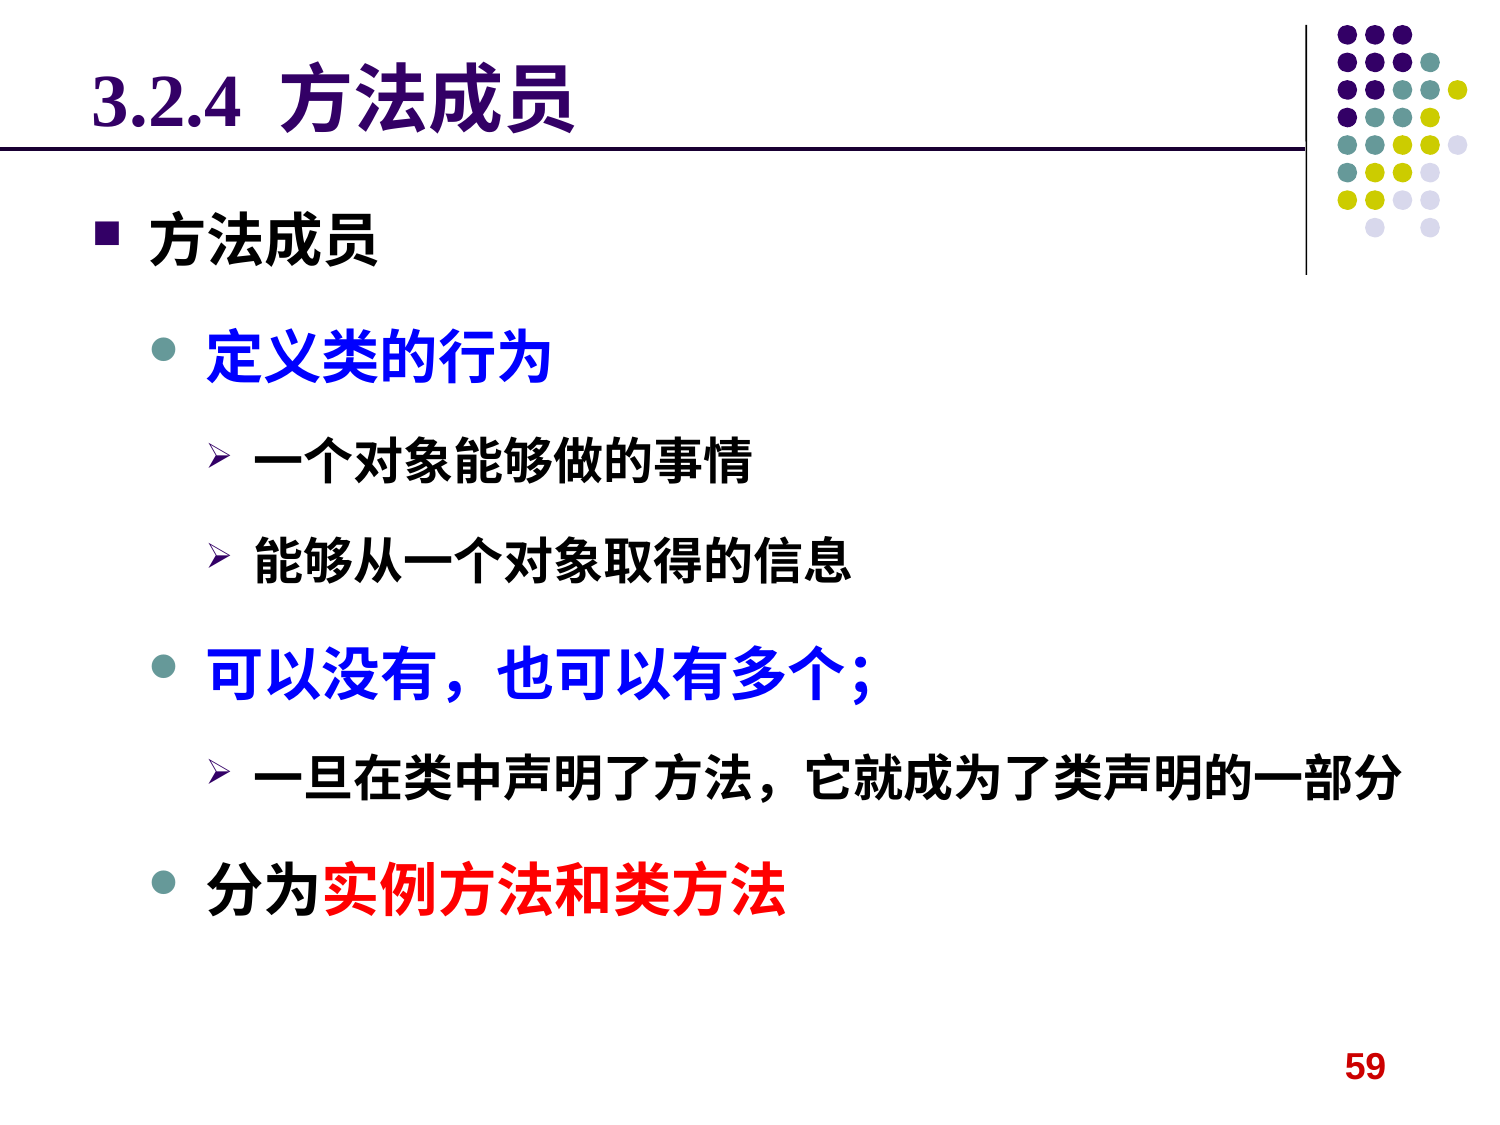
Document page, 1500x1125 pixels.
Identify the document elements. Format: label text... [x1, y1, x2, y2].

list 方法成员 定义类的行为 一个对象能够做的事情 能够从一个对象取得的信息 可以没有，也可以有多个； 一旦在类中声明了方法，它就成为了类声明的一部分 分为实例方法和类方法 [76, 160, 1427, 1012]
title 3.2.4 方法成员 [76, 31, 1315, 149]
